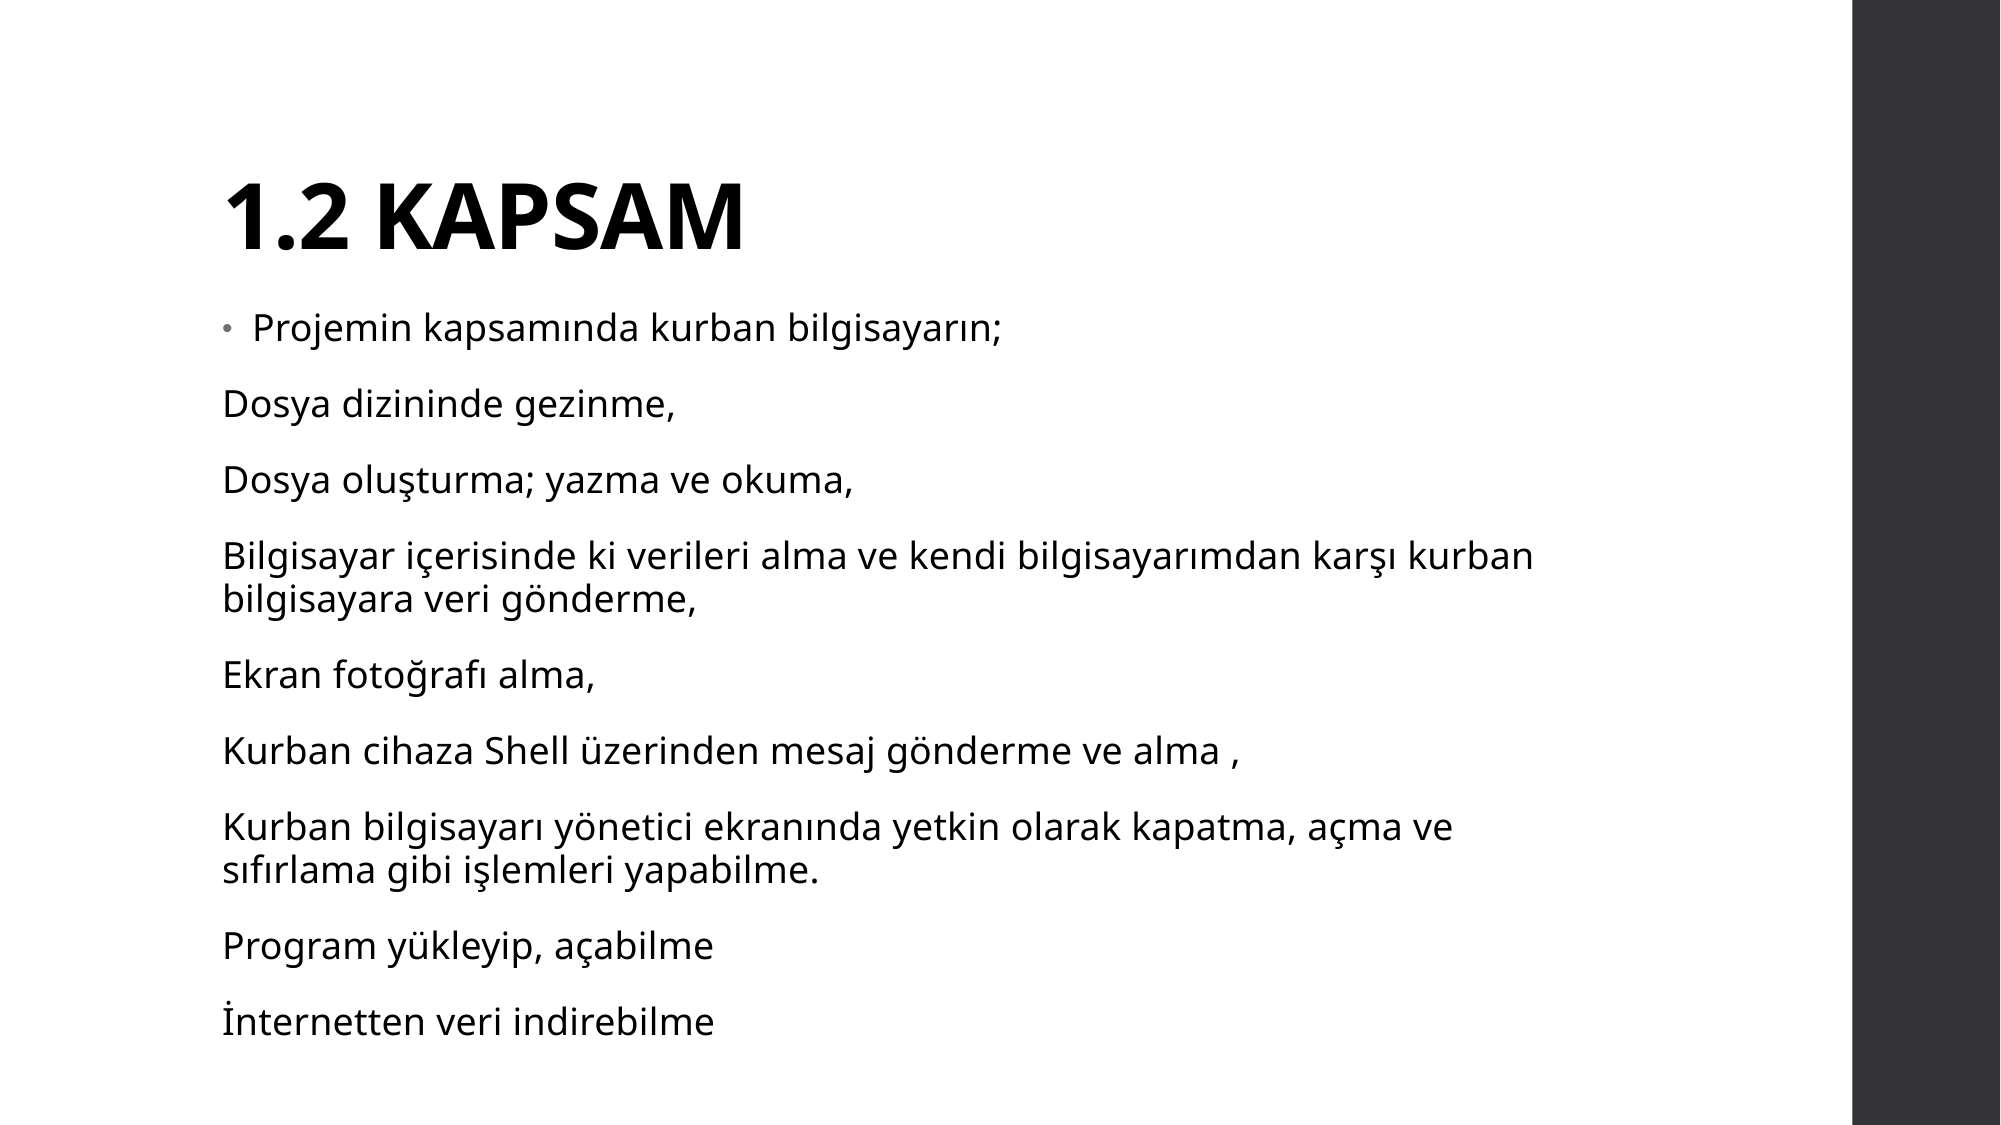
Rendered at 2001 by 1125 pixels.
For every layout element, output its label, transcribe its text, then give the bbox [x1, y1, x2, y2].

list Projemin kapsamında kurban bilgisayarın; Dosya dizininde gezinme, Dosya oluşturma; yazma ve okuma, Bilgisayar içerisinde ki verileri alma ve kendi bilgisayarımdan karşı kurban bilgisayara veri gönderme, Ekran fotoğrafı alma, Kurban cihaza Shell üzerinden mesaj gönderme ve alma , Kurban bilgisayarı yönetici ekranında yetkin olarak kapatma, açma ve sıfırlama gibi işlemleri yapabilme. Program yükleyip, açabilme İnternetten veri indirebilme [206, 299, 1617, 1074]
title 1.2 KAPSAM [206, 60, 1797, 278]
